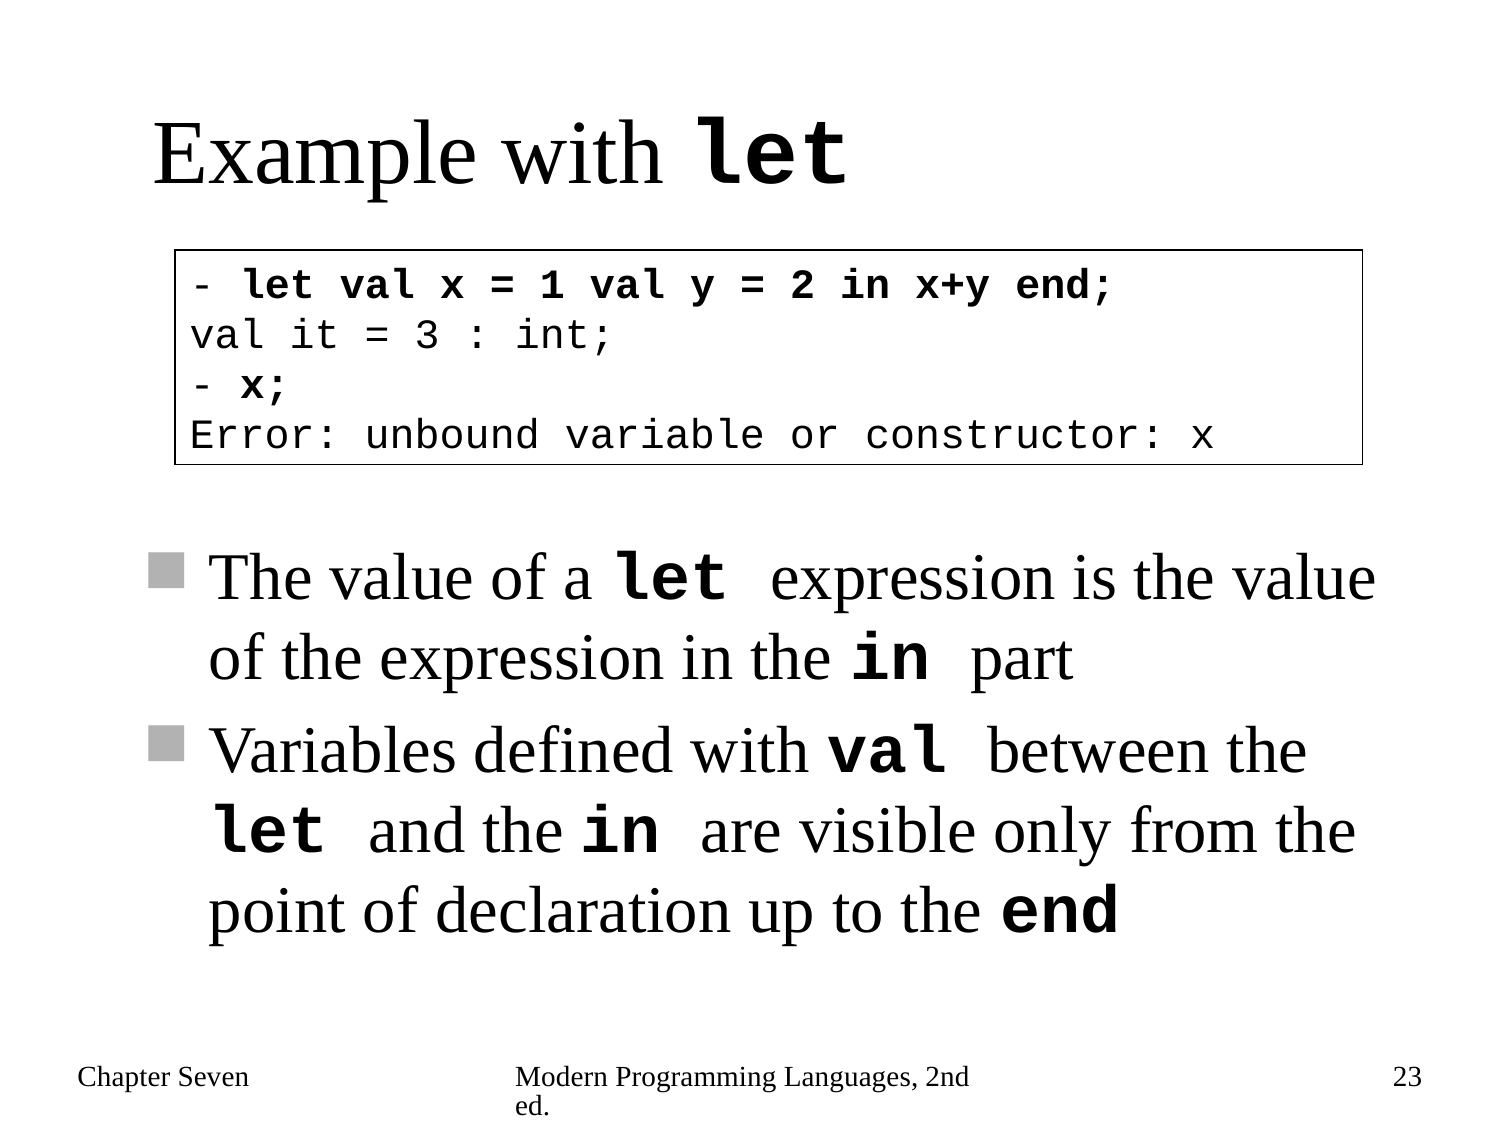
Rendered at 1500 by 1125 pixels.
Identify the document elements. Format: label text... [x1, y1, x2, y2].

slide_number 23 [1124, 1036, 1438, 1113]
title Example with let [137, 56, 1413, 238]
footer Modern Programming Languages, 2nd ed. [499, 1036, 1001, 1113]
slide_number Chapter Seven [62, 1036, 401, 1113]
list The value of a let expression is the value of the expression in the in part Variables defined with val between the let and the in are visible only from the point of declaration up to the end [137, 524, 1413, 1001]
text_box - let val x = 1 val y = 2 in x+y end; val it = 3 : int; - x; Error: unbound variable or constructor: x [174, 249, 1363, 465]
